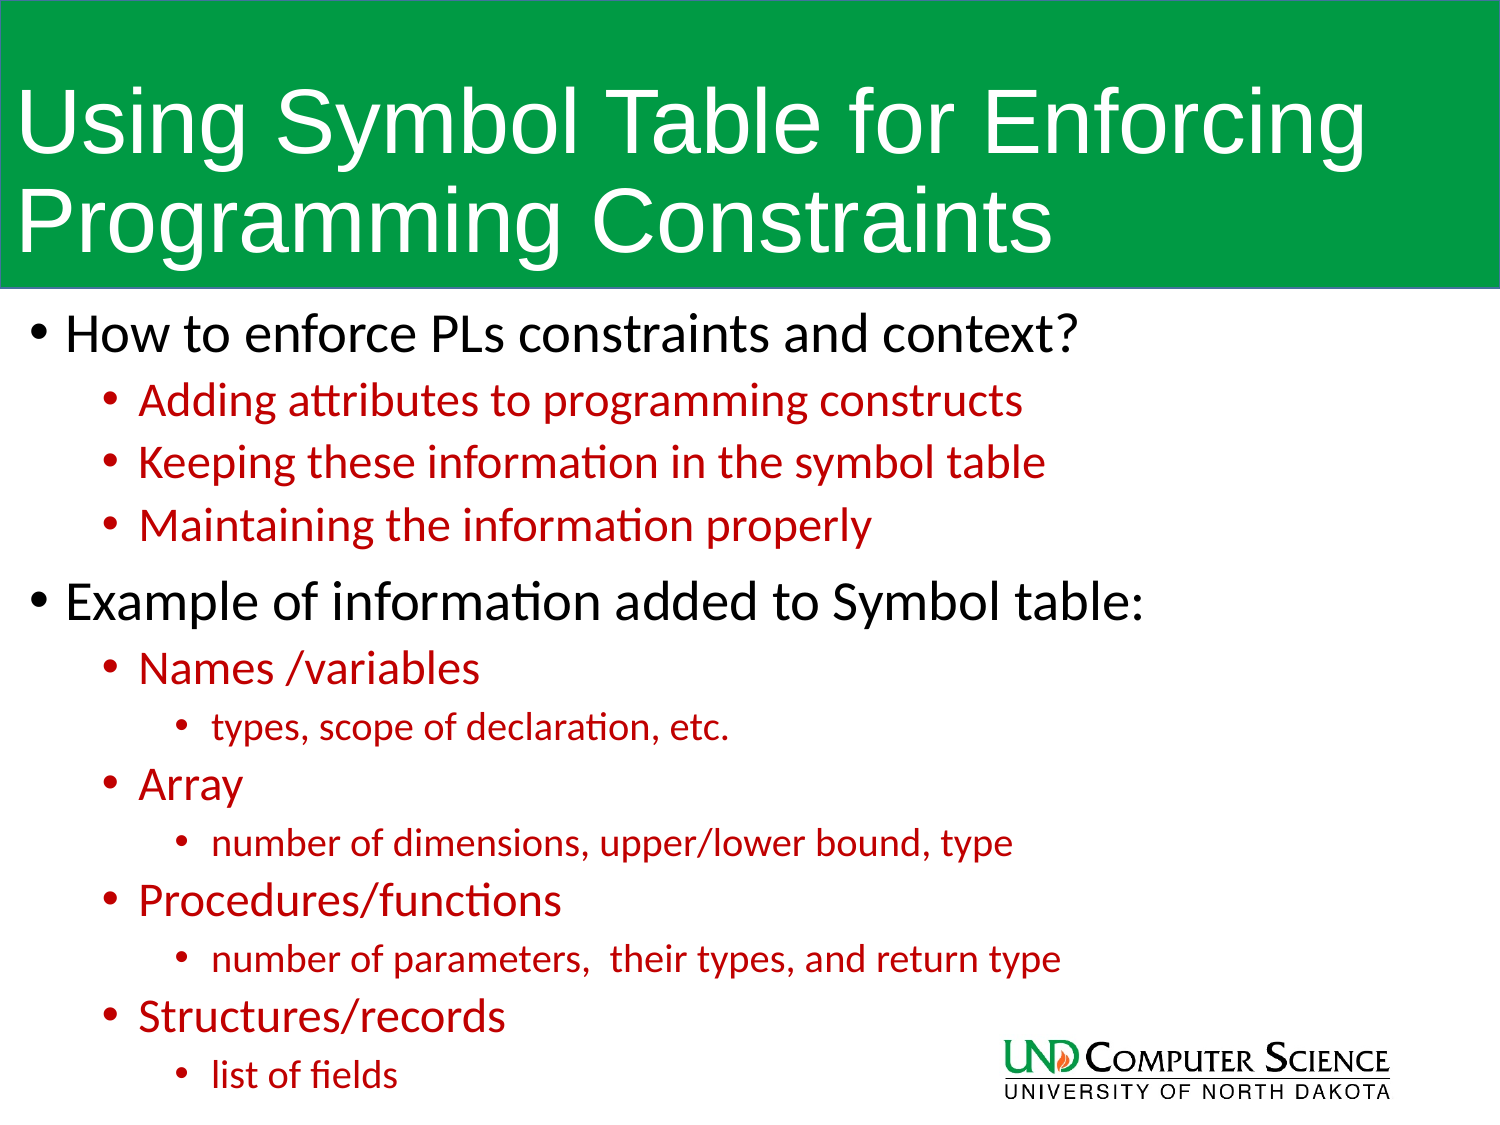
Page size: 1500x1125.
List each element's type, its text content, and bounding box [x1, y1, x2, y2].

list How to enforce PLs constraints and context? Adding attributes to programming constructs Keeping these information in the symbol table Maintaining the information properly Example of information added to Symbol table: Names /variables types, scope of declaration, etc. Array number of dimensions, upper/lower bound, type Procedures/functions number of parameters, their types, and return type Structures/records list of fields [14, 295, 1500, 1106]
title Using Symbol Table for Enforcing Programming Constraints [0, 64, 1475, 282]
